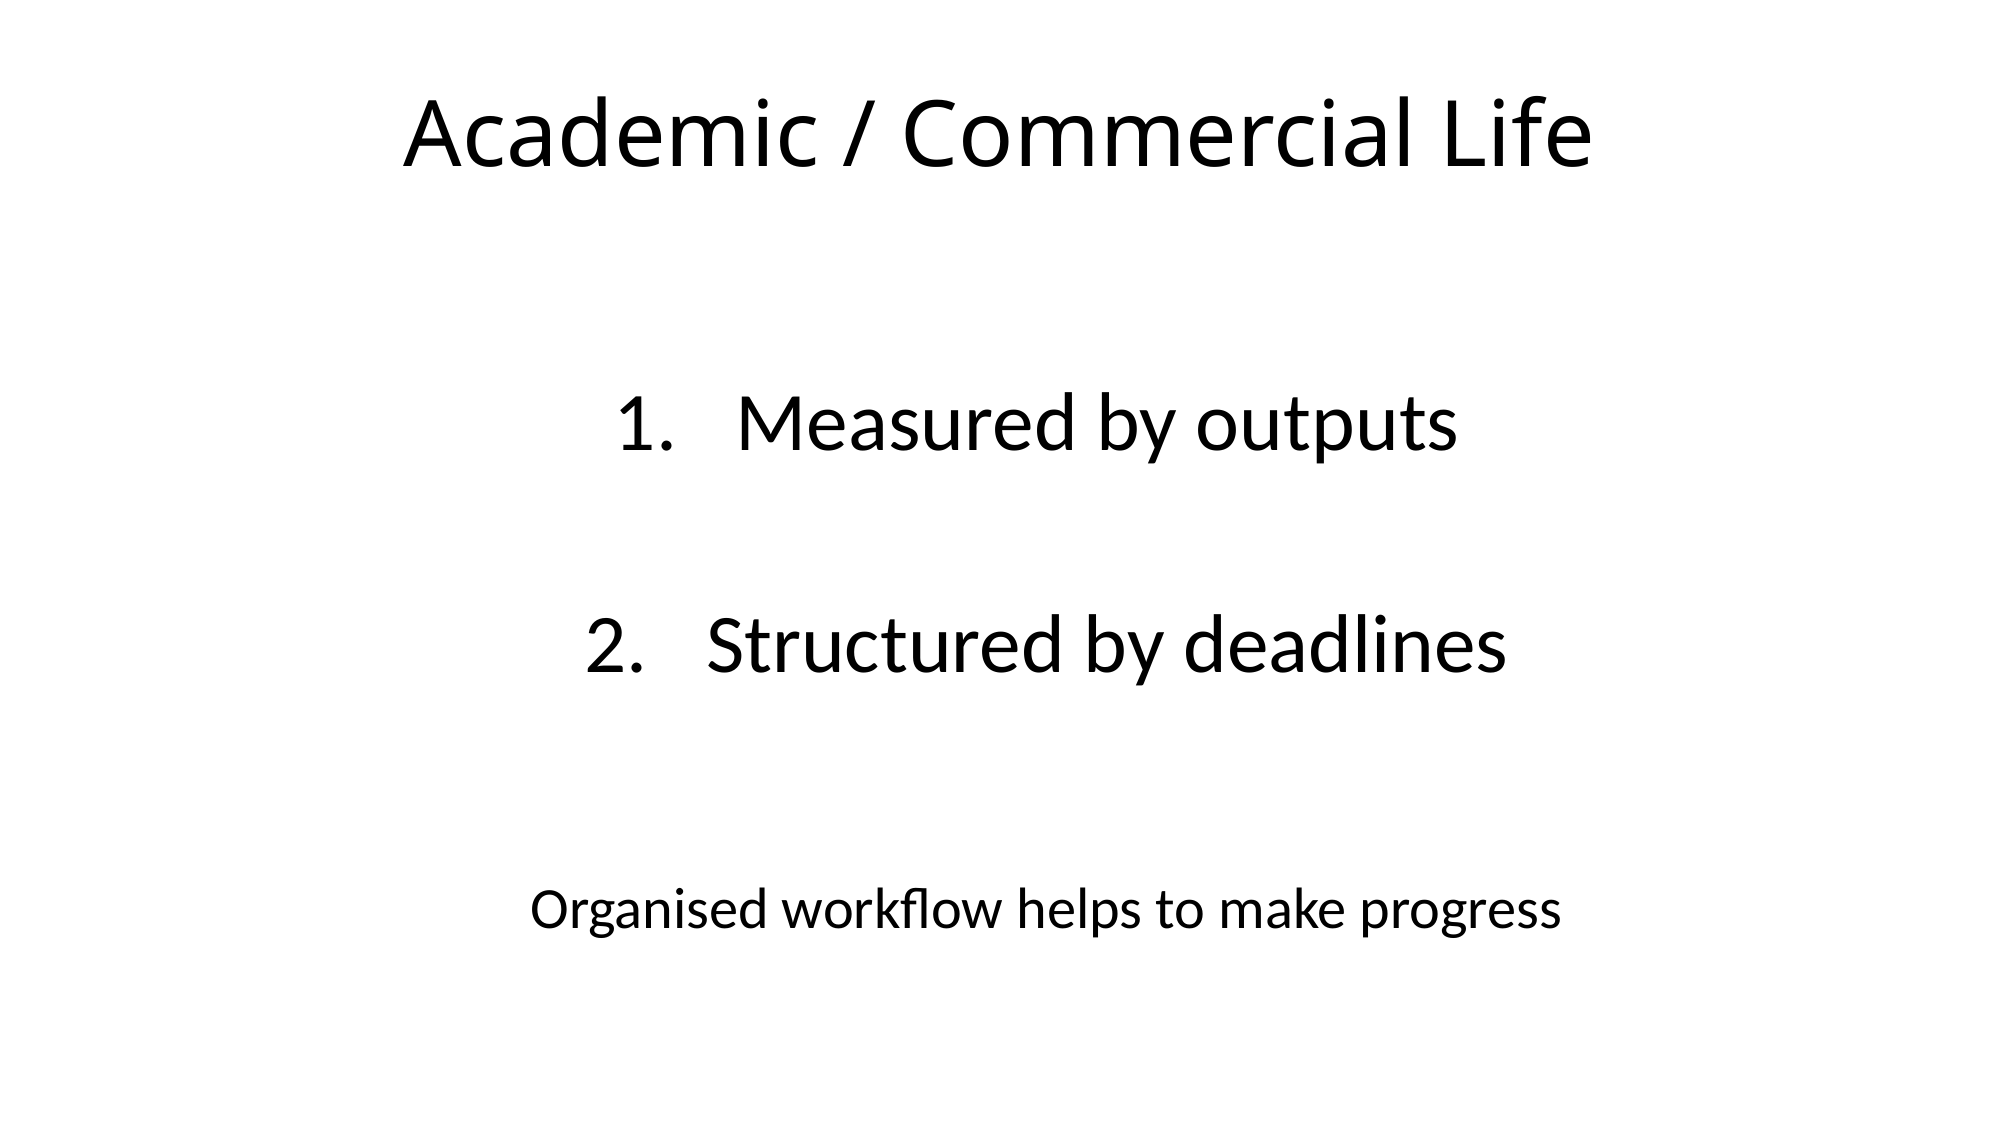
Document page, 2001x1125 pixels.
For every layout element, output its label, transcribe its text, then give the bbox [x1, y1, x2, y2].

title Academic / Commercial Life [137, 28, 1863, 246]
list Measured by outputs Structured by deadlines Organised workflow helps to make progress [137, 371, 1956, 1085]
